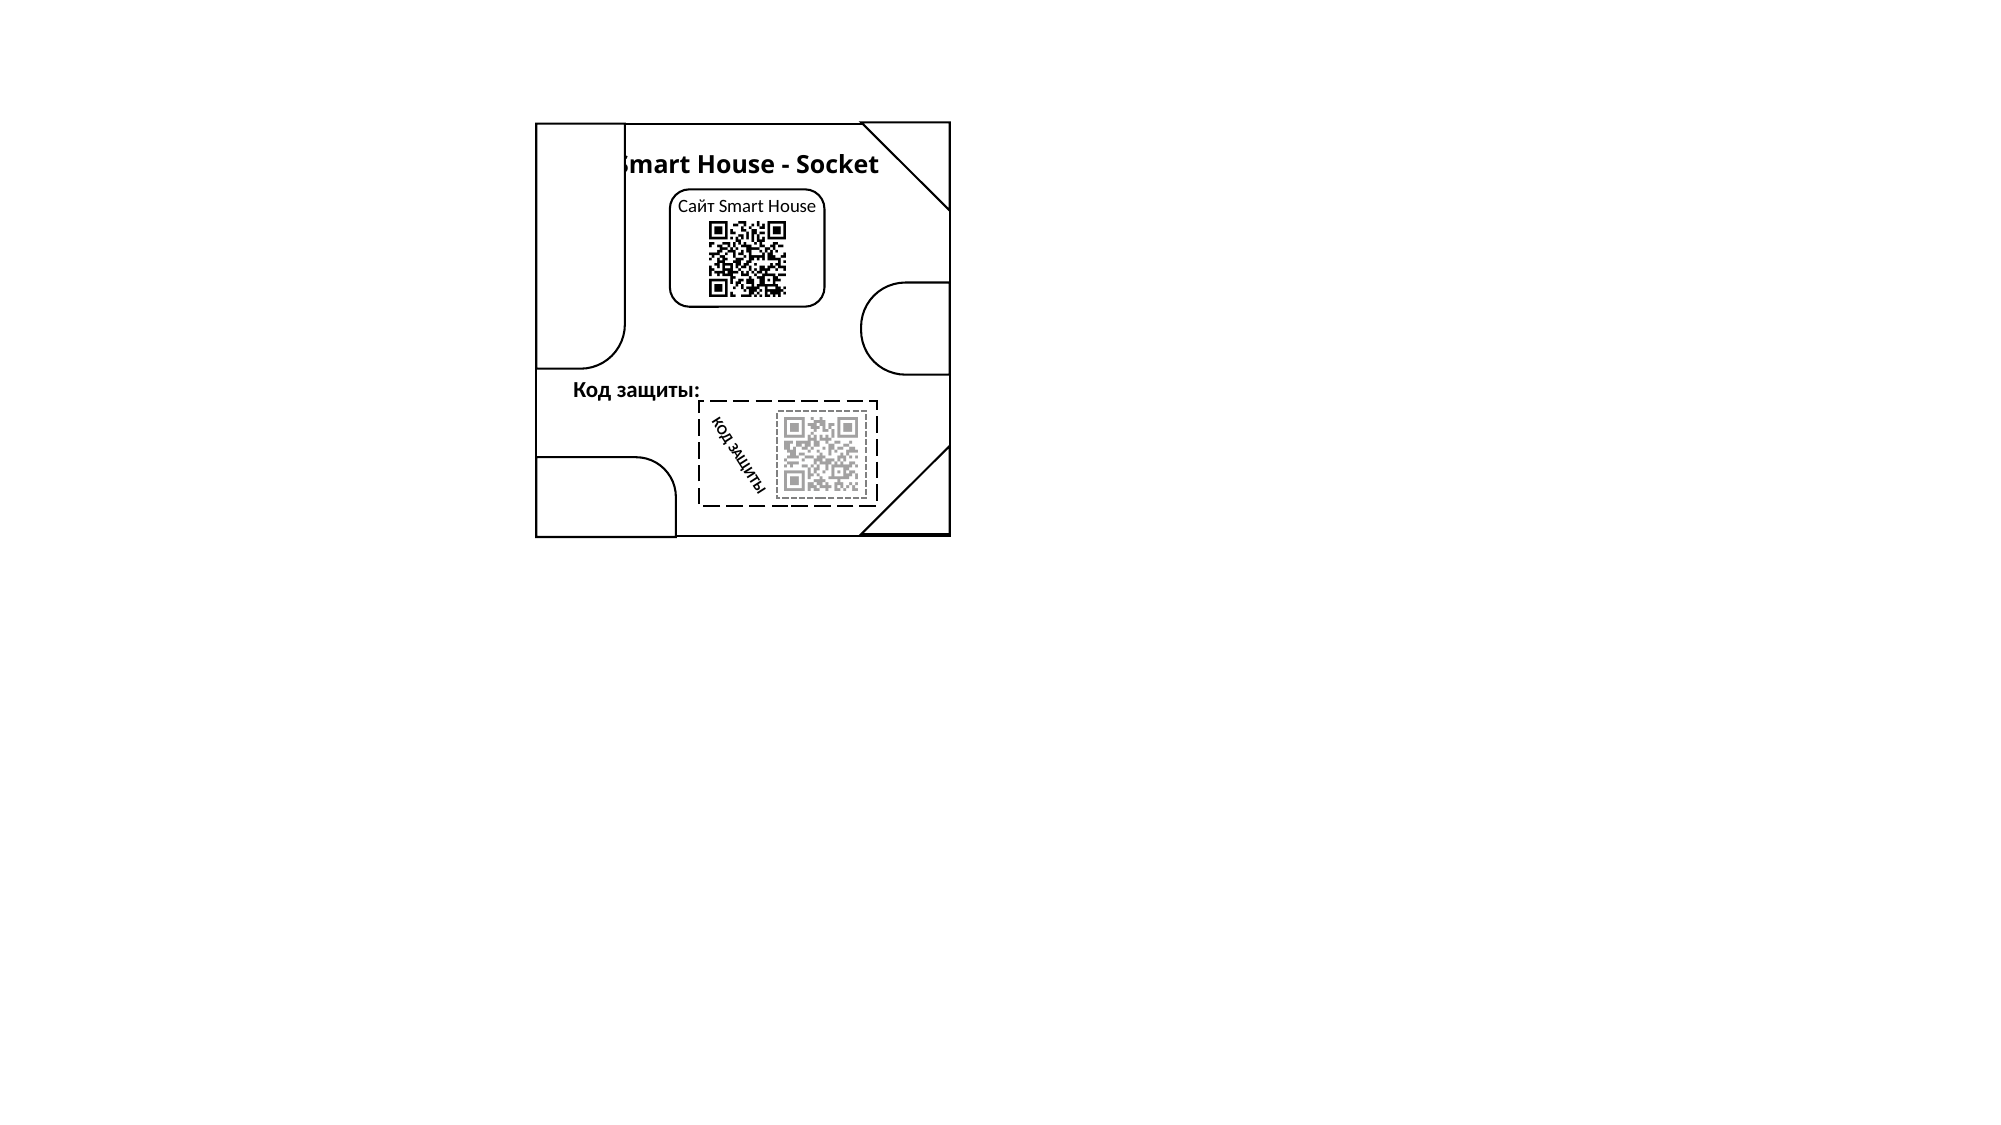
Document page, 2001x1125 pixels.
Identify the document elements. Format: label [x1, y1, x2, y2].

text_box [536, 122, 950, 537]
